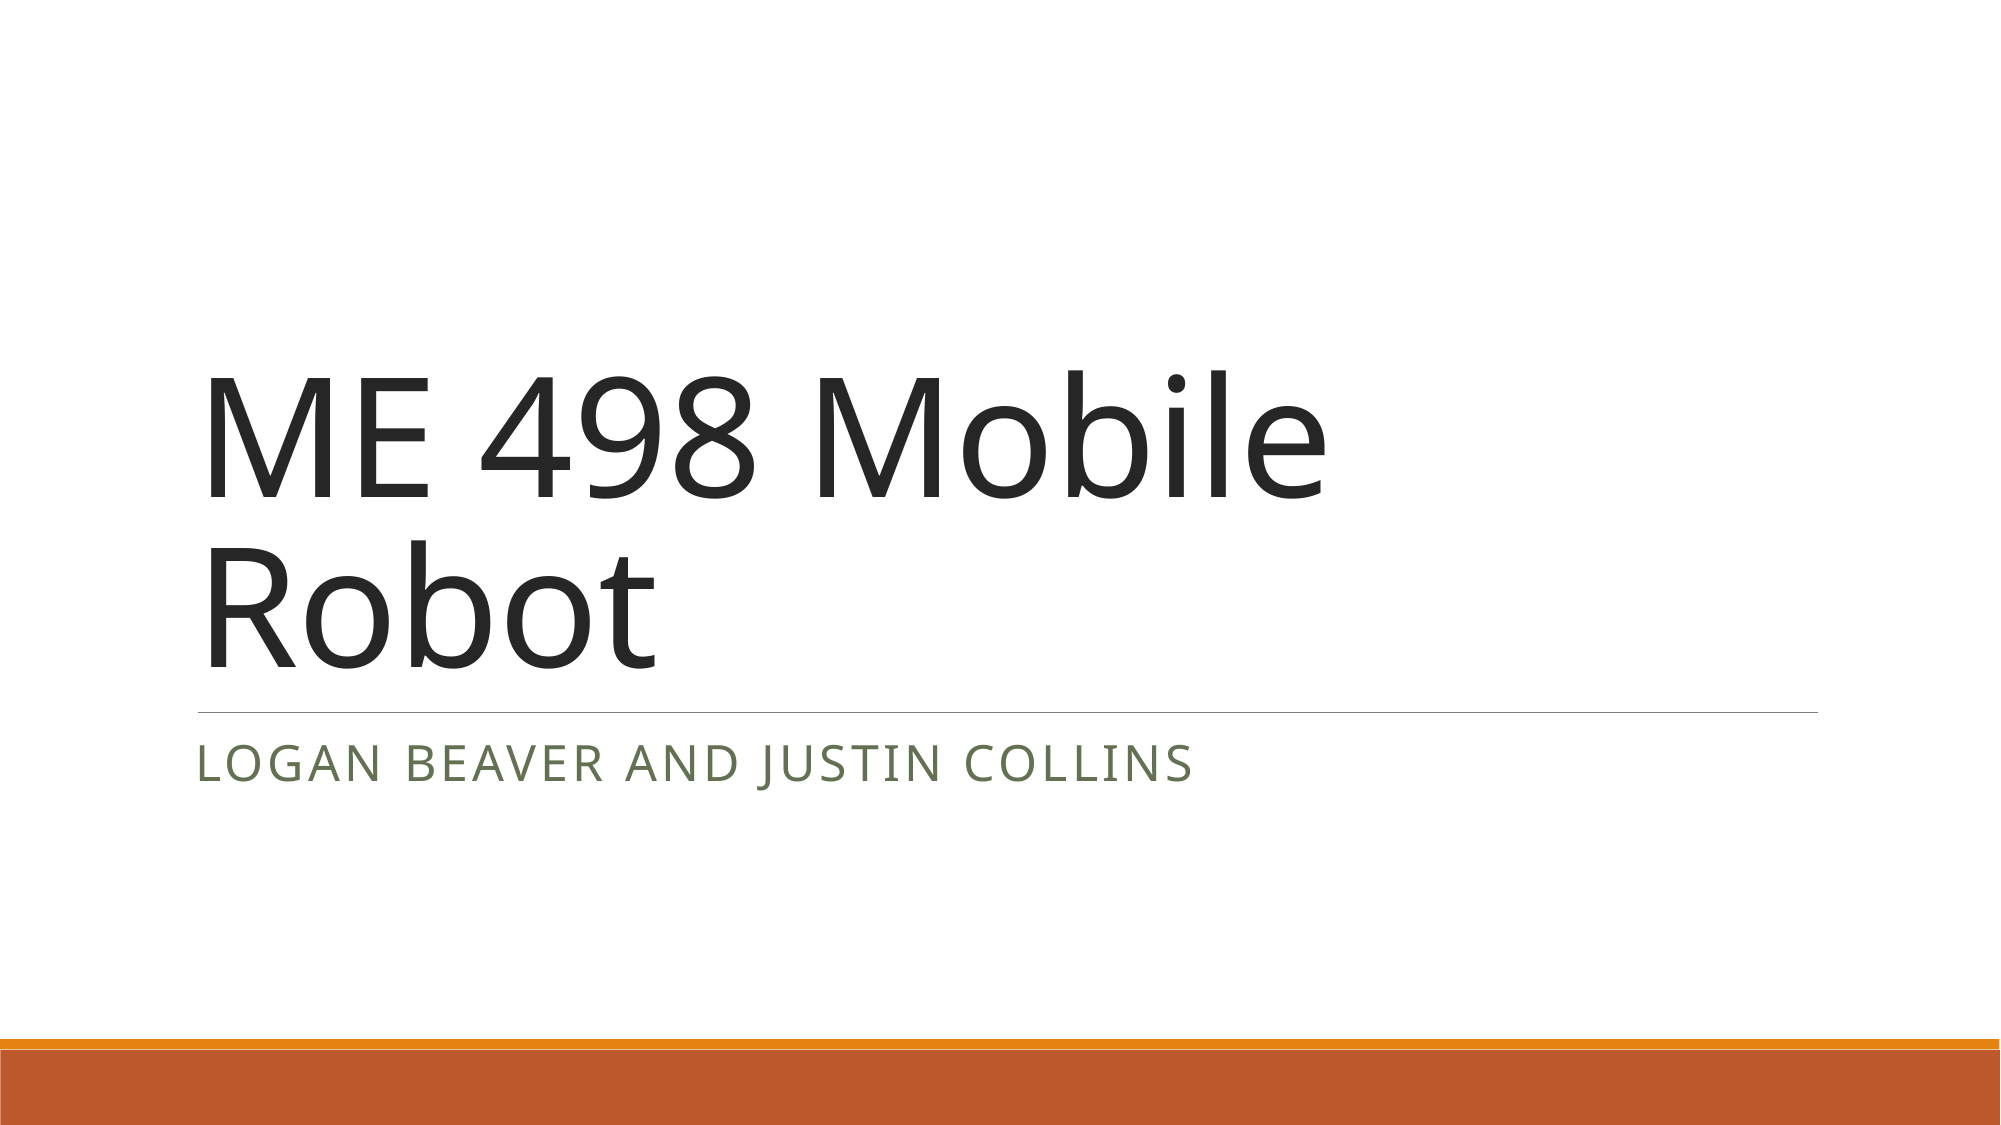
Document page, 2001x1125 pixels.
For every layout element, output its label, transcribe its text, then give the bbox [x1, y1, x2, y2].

subtitle Logan Beaver and Justin COllins [180, 730, 1831, 919]
title ME 498 Mobile Robot [180, 124, 1830, 710]
